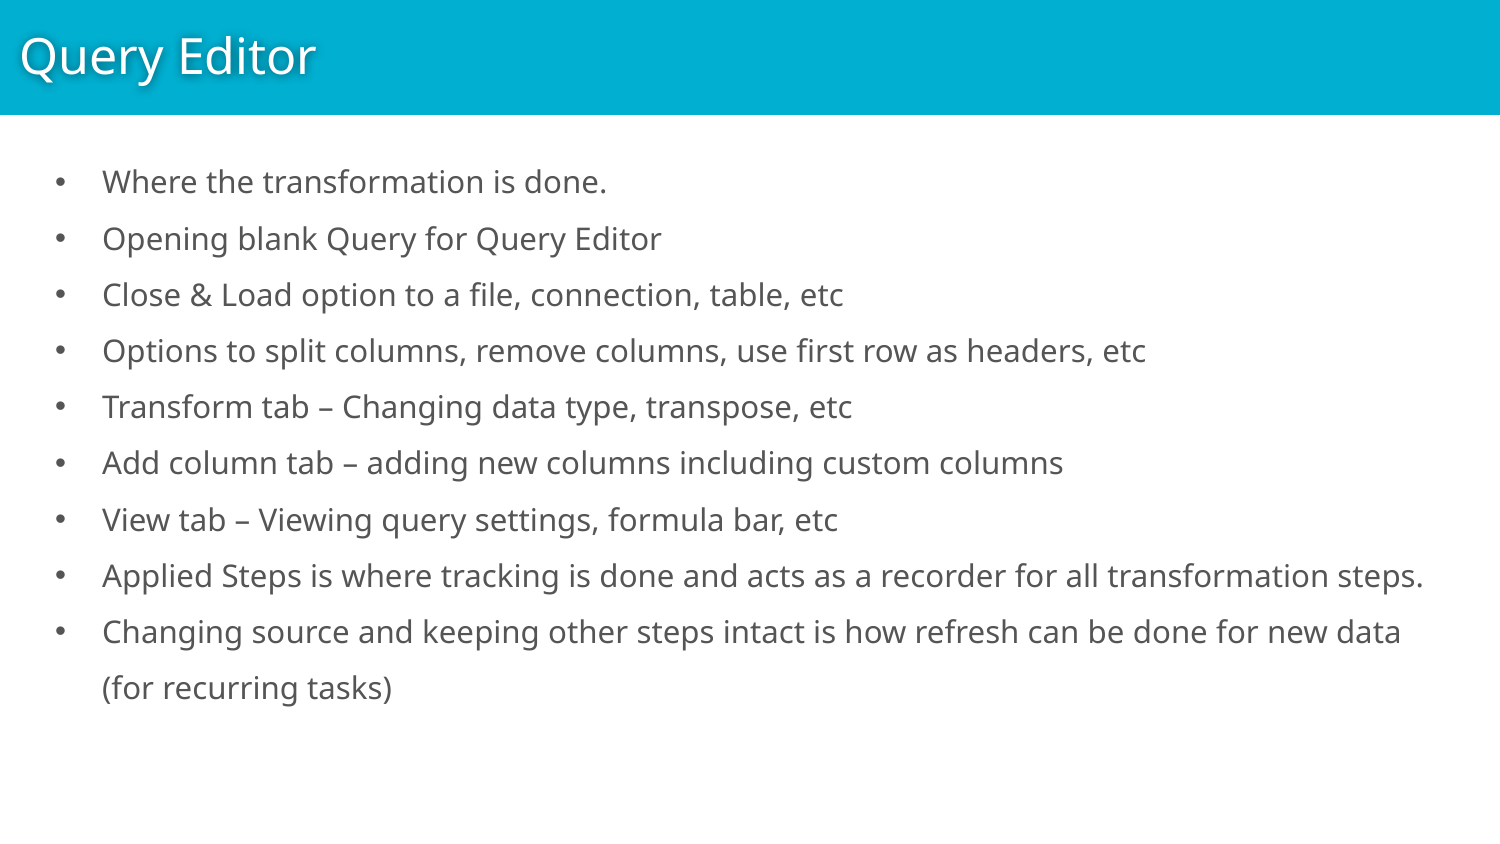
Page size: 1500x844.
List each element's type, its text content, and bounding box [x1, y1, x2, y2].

text_box Where the transformation is done. Opening blank Query for Query Editor Close & Load option to a file, connection, table, etc Options to split columns, remove columns, use first row as headers, etc Transform tab – Changing data type, transpose, etc Add column tab – adding new columns including custom columns View tab – Viewing query settings, formula bar, etc Applied Steps is where tracking is done and acts as a recorder for all transformation steps. Changing source and keeping other steps intact is how refresh can be done for new data (for recurring tasks) [18, 129, 1477, 811]
text_box Query Editor [4, 3, 1370, 105]
